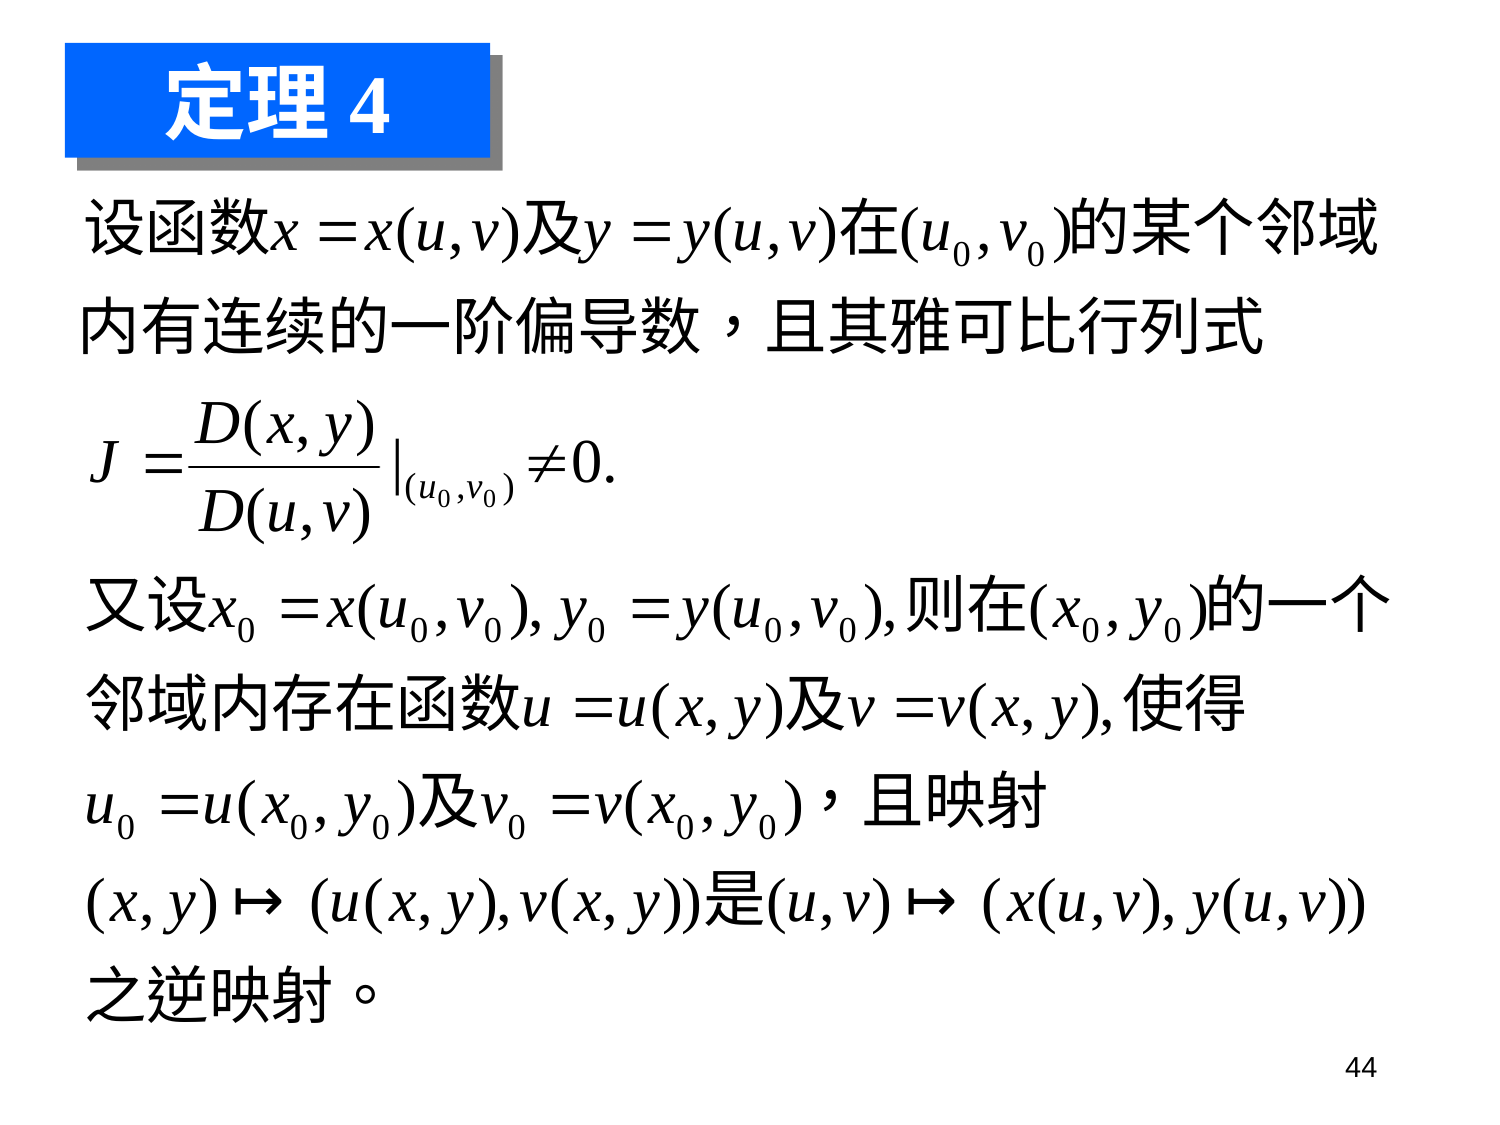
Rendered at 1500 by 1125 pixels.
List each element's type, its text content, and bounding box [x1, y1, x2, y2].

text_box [76, 184, 1400, 1039]
text_box 定理4 [64, 42, 491, 158]
slide_number 44 [1074, 1024, 1425, 1103]
